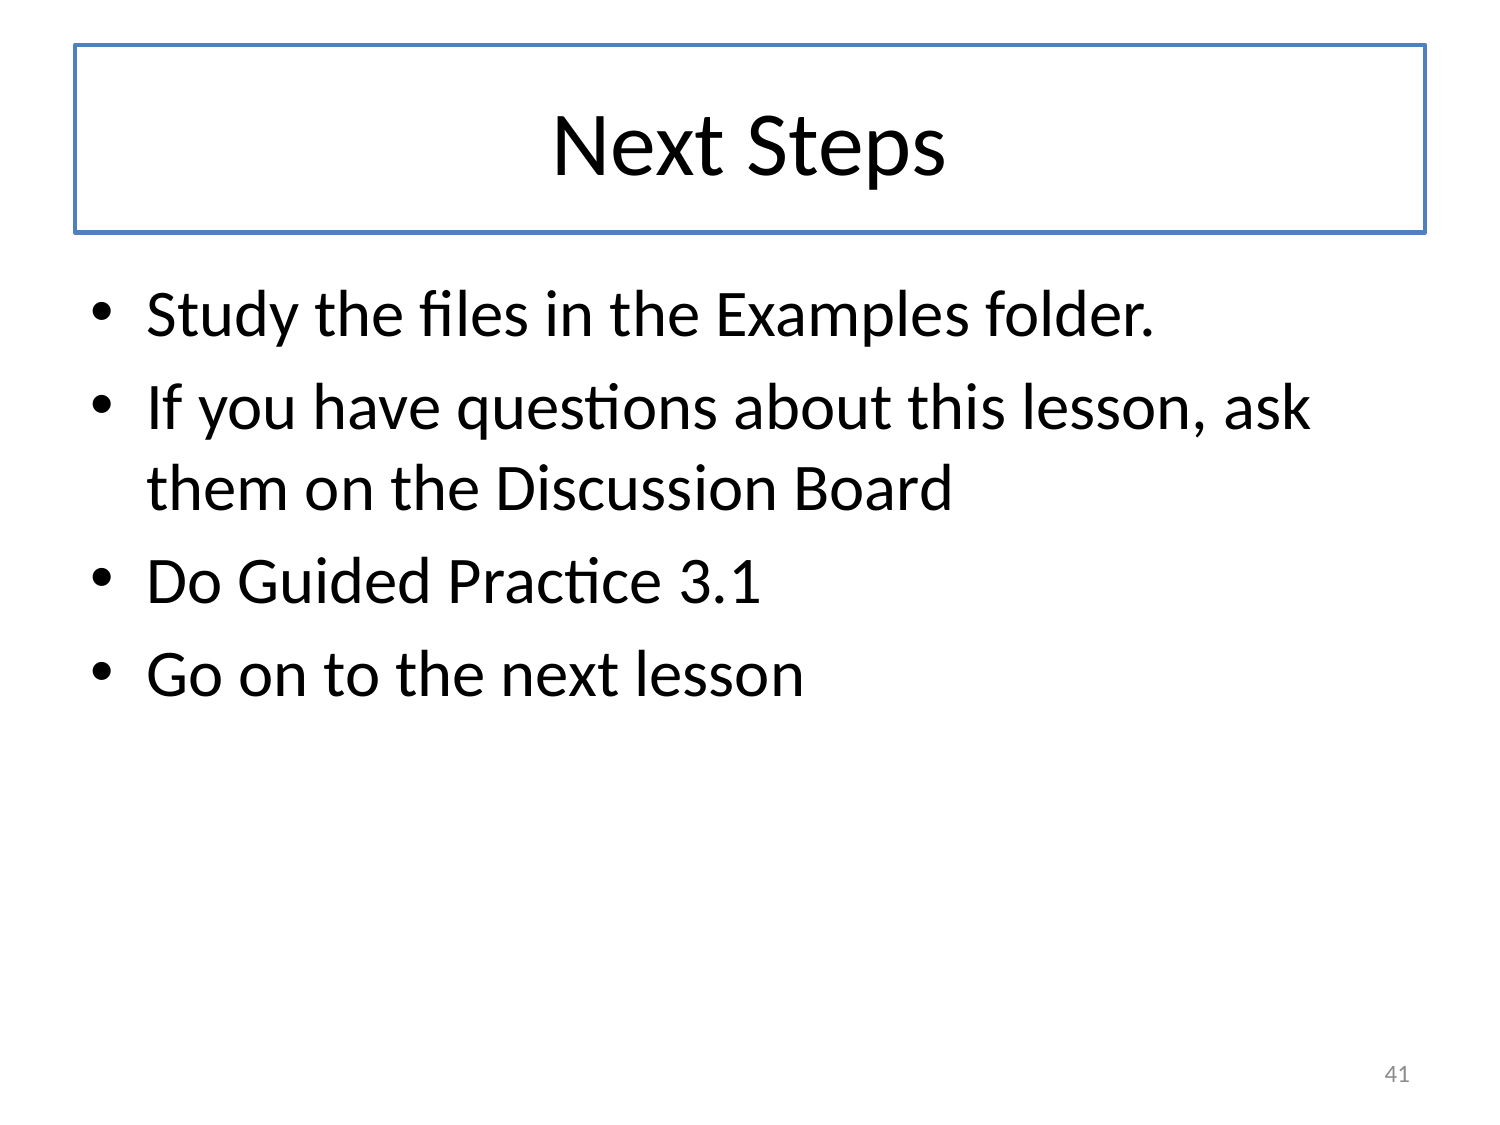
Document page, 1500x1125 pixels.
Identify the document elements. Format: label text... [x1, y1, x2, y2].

slide_number 41 [1074, 1042, 1425, 1103]
title Next Steps [73, 43, 1427, 235]
list Study the files in the Examples folder. If you have questions about this lesson, ask them on the Discussion Board Do Guided Practice 3.1 Go on to the next lesson [75, 262, 1425, 1005]
